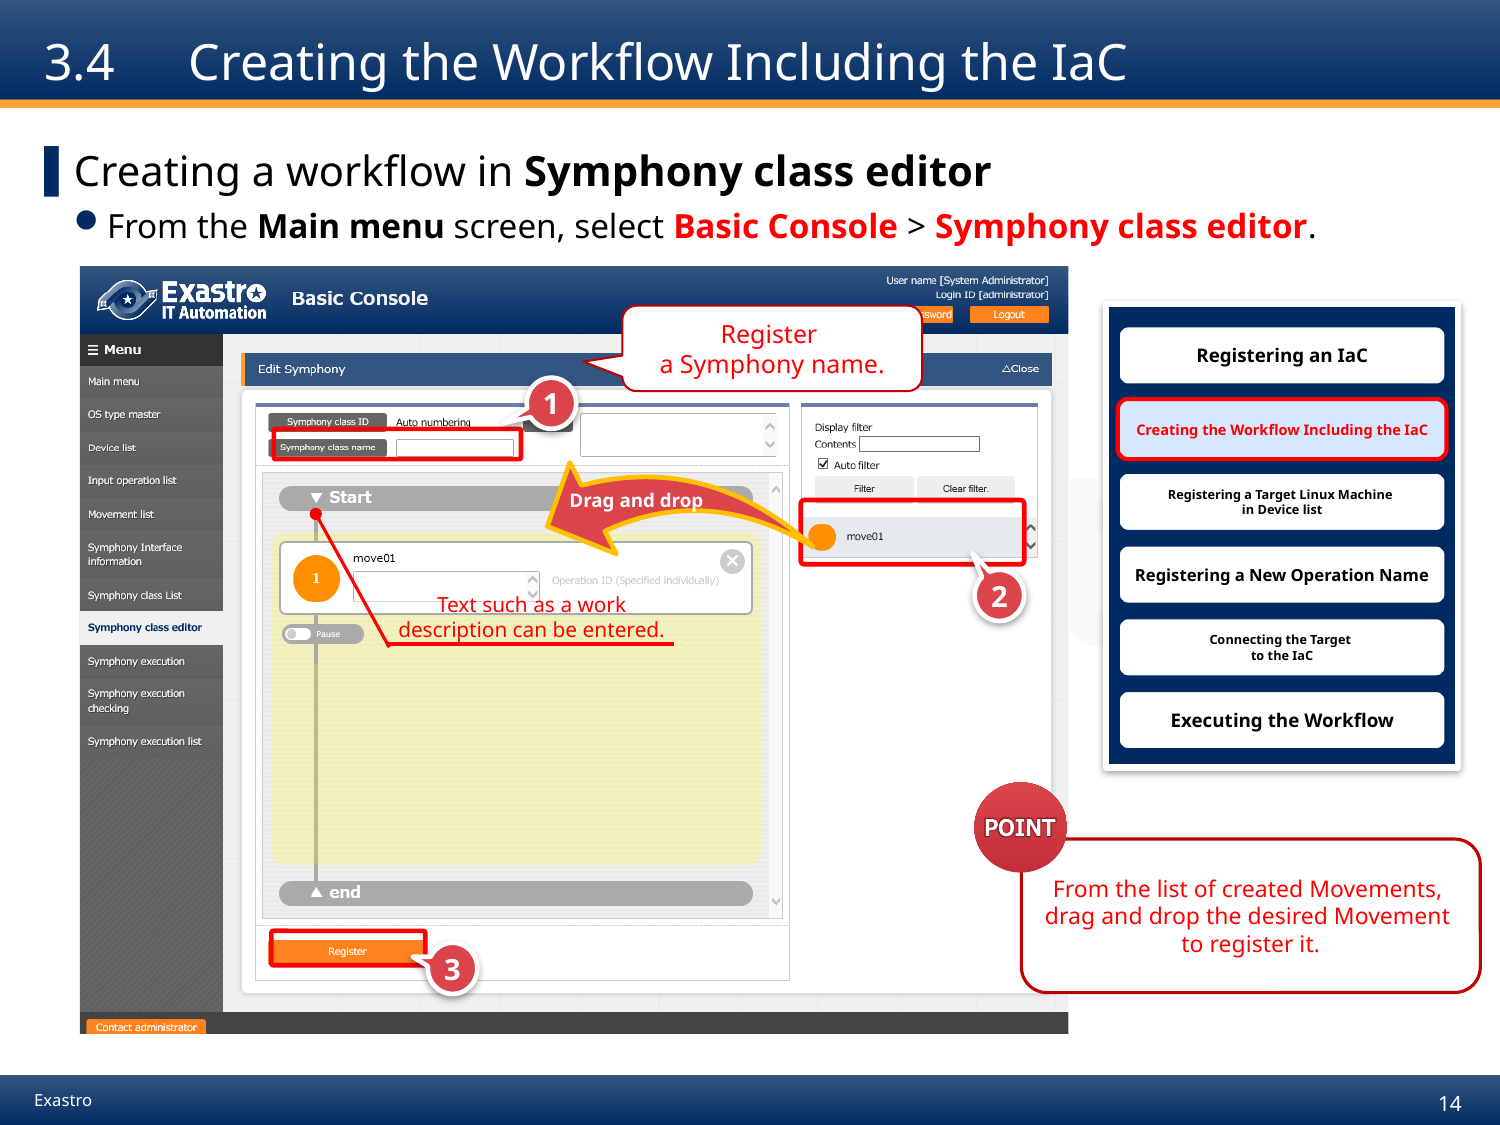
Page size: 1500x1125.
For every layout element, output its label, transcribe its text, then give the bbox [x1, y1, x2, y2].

picture [79, 265, 1069, 1035]
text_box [315, 513, 390, 648]
title 3.4 Creating the Workflow Including the IaC [29, 18, 1471, 96]
text_box [1103, 301, 1461, 771]
text_box Connecting the Target to the IaC [1115, 615, 1449, 680]
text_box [974, 782, 1068, 873]
text_box Executing the Workflow [1115, 687, 1449, 753]
text_box Registering an IaC [1115, 323, 1449, 388]
text_box Creating the Workflow Including the IaC [1115, 396, 1449, 462]
picture [0, 0, 1500, 1125]
text_box Registering a New Operation Name [1115, 542, 1449, 607]
text_box Registering a Target Linux Machine in Device list [1115, 469, 1449, 535]
list Creating a workflow in Symphony class editor From the Main menu screen, select Basic Console > Symphony class editor. [29, 137, 1500, 1059]
text_box From the list of created Movements, drag and drop the desired Movement to register it. [1073, 839, 1481, 993]
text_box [554, 403, 808, 624]
